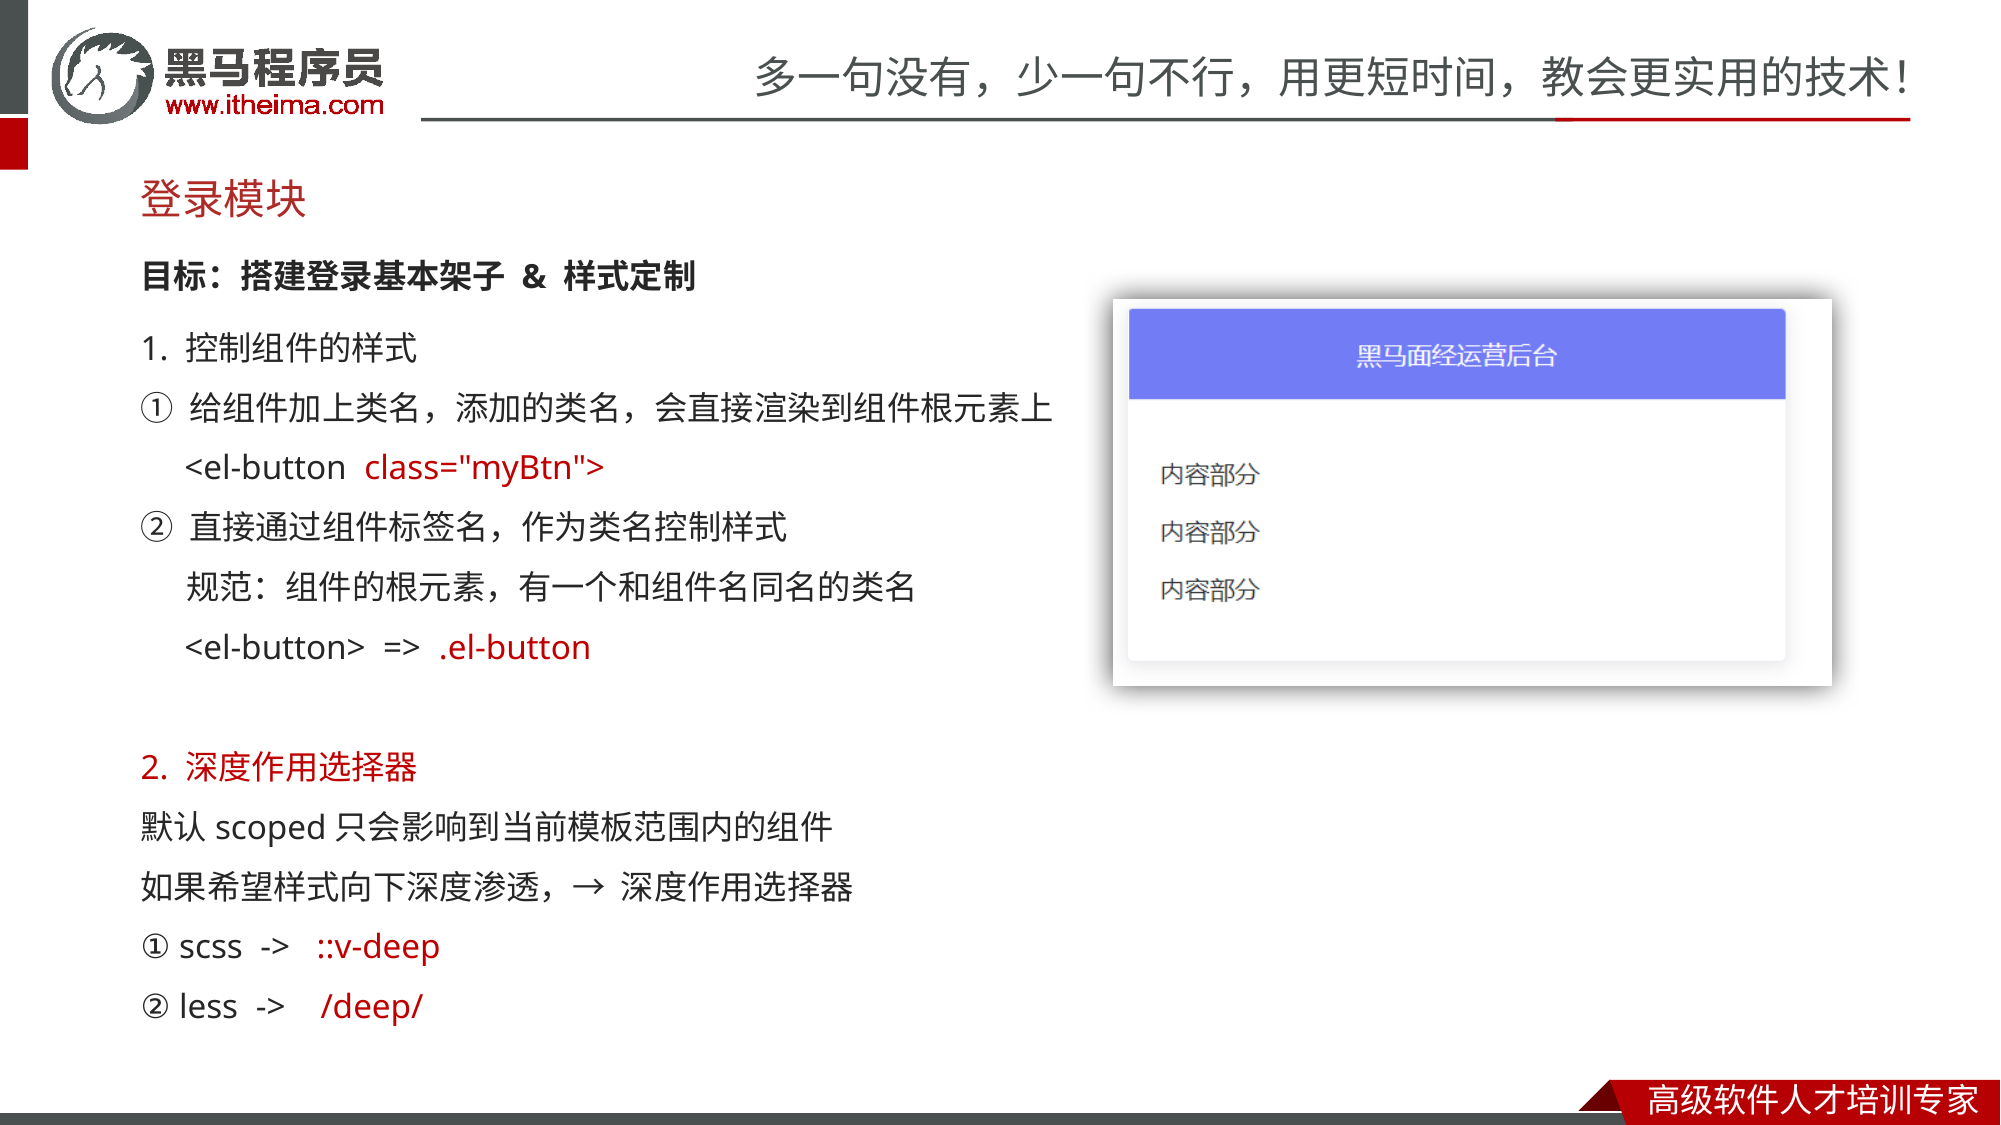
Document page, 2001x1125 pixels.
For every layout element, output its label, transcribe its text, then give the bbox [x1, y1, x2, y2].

title 登录模块 [125, 155, 757, 241]
picture [1112, 299, 1833, 687]
text_box 1. 控制组件的样式 ① 给组件加上类名，添加的类名，会直接渲染到组件根元素上 <el-button class="myBtn"> ② 直接通过组件标签名，作为类名控制样式 规范：组件的根元素，有一个和组件名同名的类名 <el-button> => .el-button 2. 深度作用选择器 默认scoped只会影响到当前模板范围内的组件 如果希望样式向下深度渗透，→ 深度作用选择器 ① scss -> ::v-deep ② less -> /deep/ [125, 299, 1589, 1033]
picture [50, 26, 384, 125]
